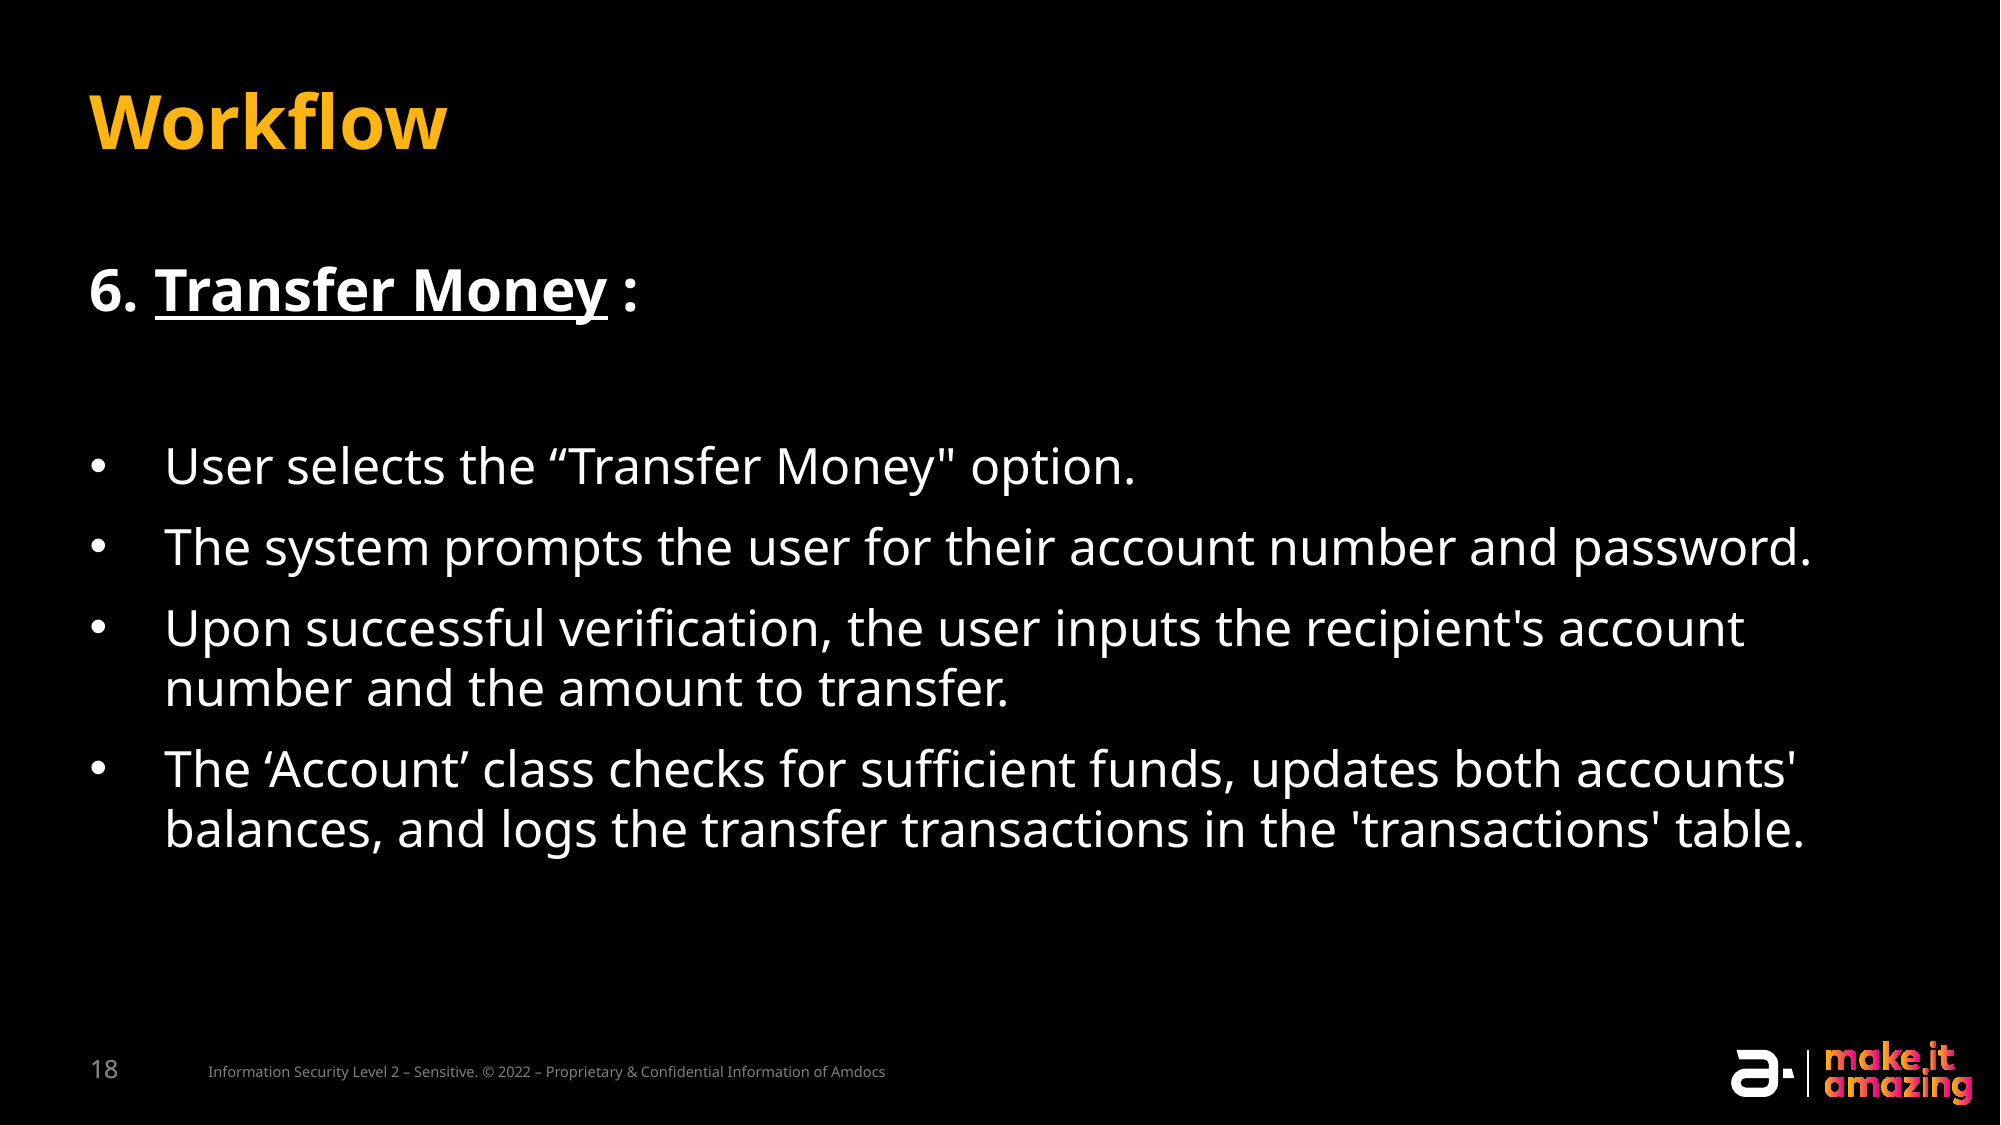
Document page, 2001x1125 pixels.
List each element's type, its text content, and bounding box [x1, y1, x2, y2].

list 6. Transfer Money : User selects the “Transfer Money" option. The system prompts the user for their account number and password. Upon successful verification, the user inputs the recipient's account number and the amount to transfer. The ‘Account’ class checks for sufficient funds, updates both accounts' balances, and logs the transfer transactions in the 'transactions' table. [89, 253, 1910, 864]
title Workflow [89, 73, 1910, 165]
